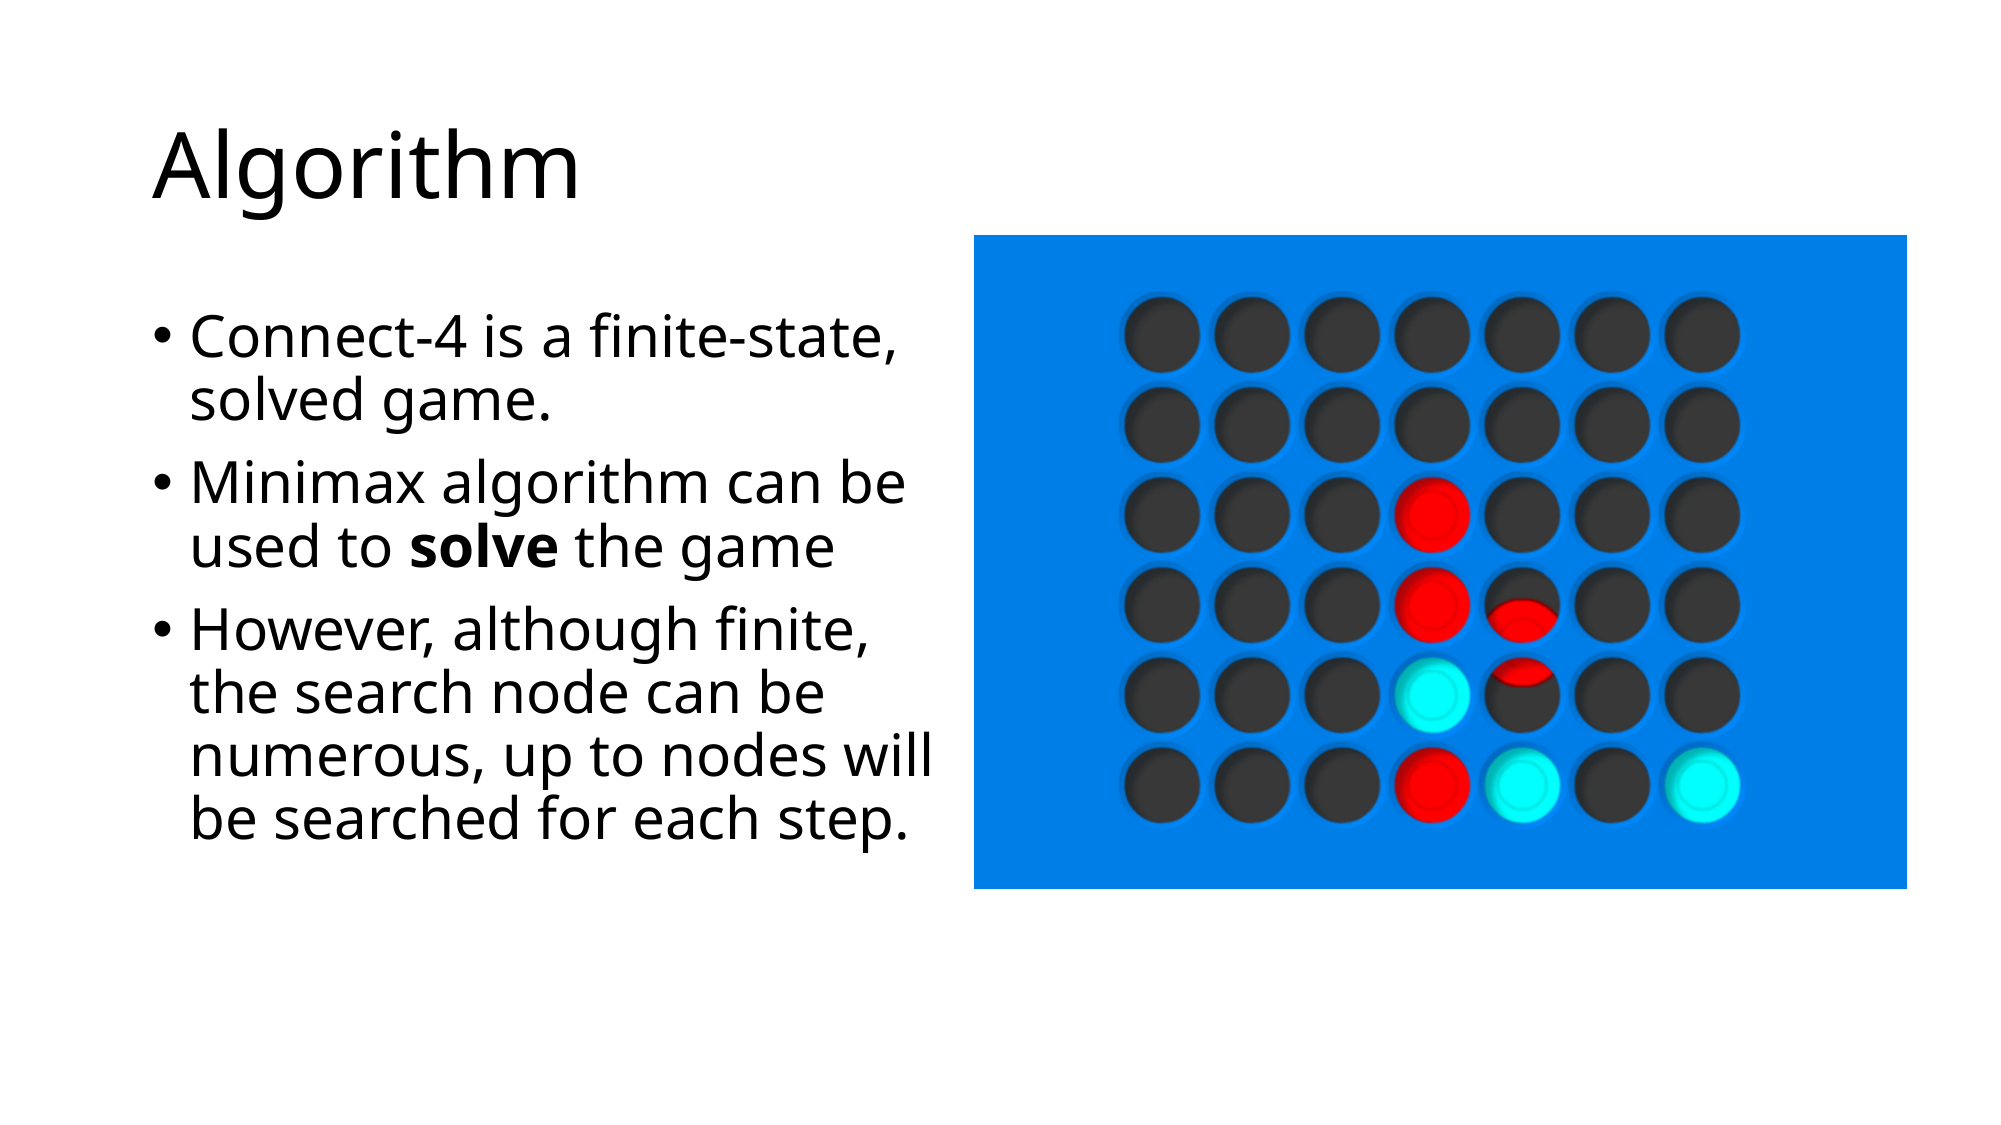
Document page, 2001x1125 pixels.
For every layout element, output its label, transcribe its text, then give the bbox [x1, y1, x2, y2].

picture [974, 235, 1907, 889]
title Algorithm [137, 59, 1863, 278]
